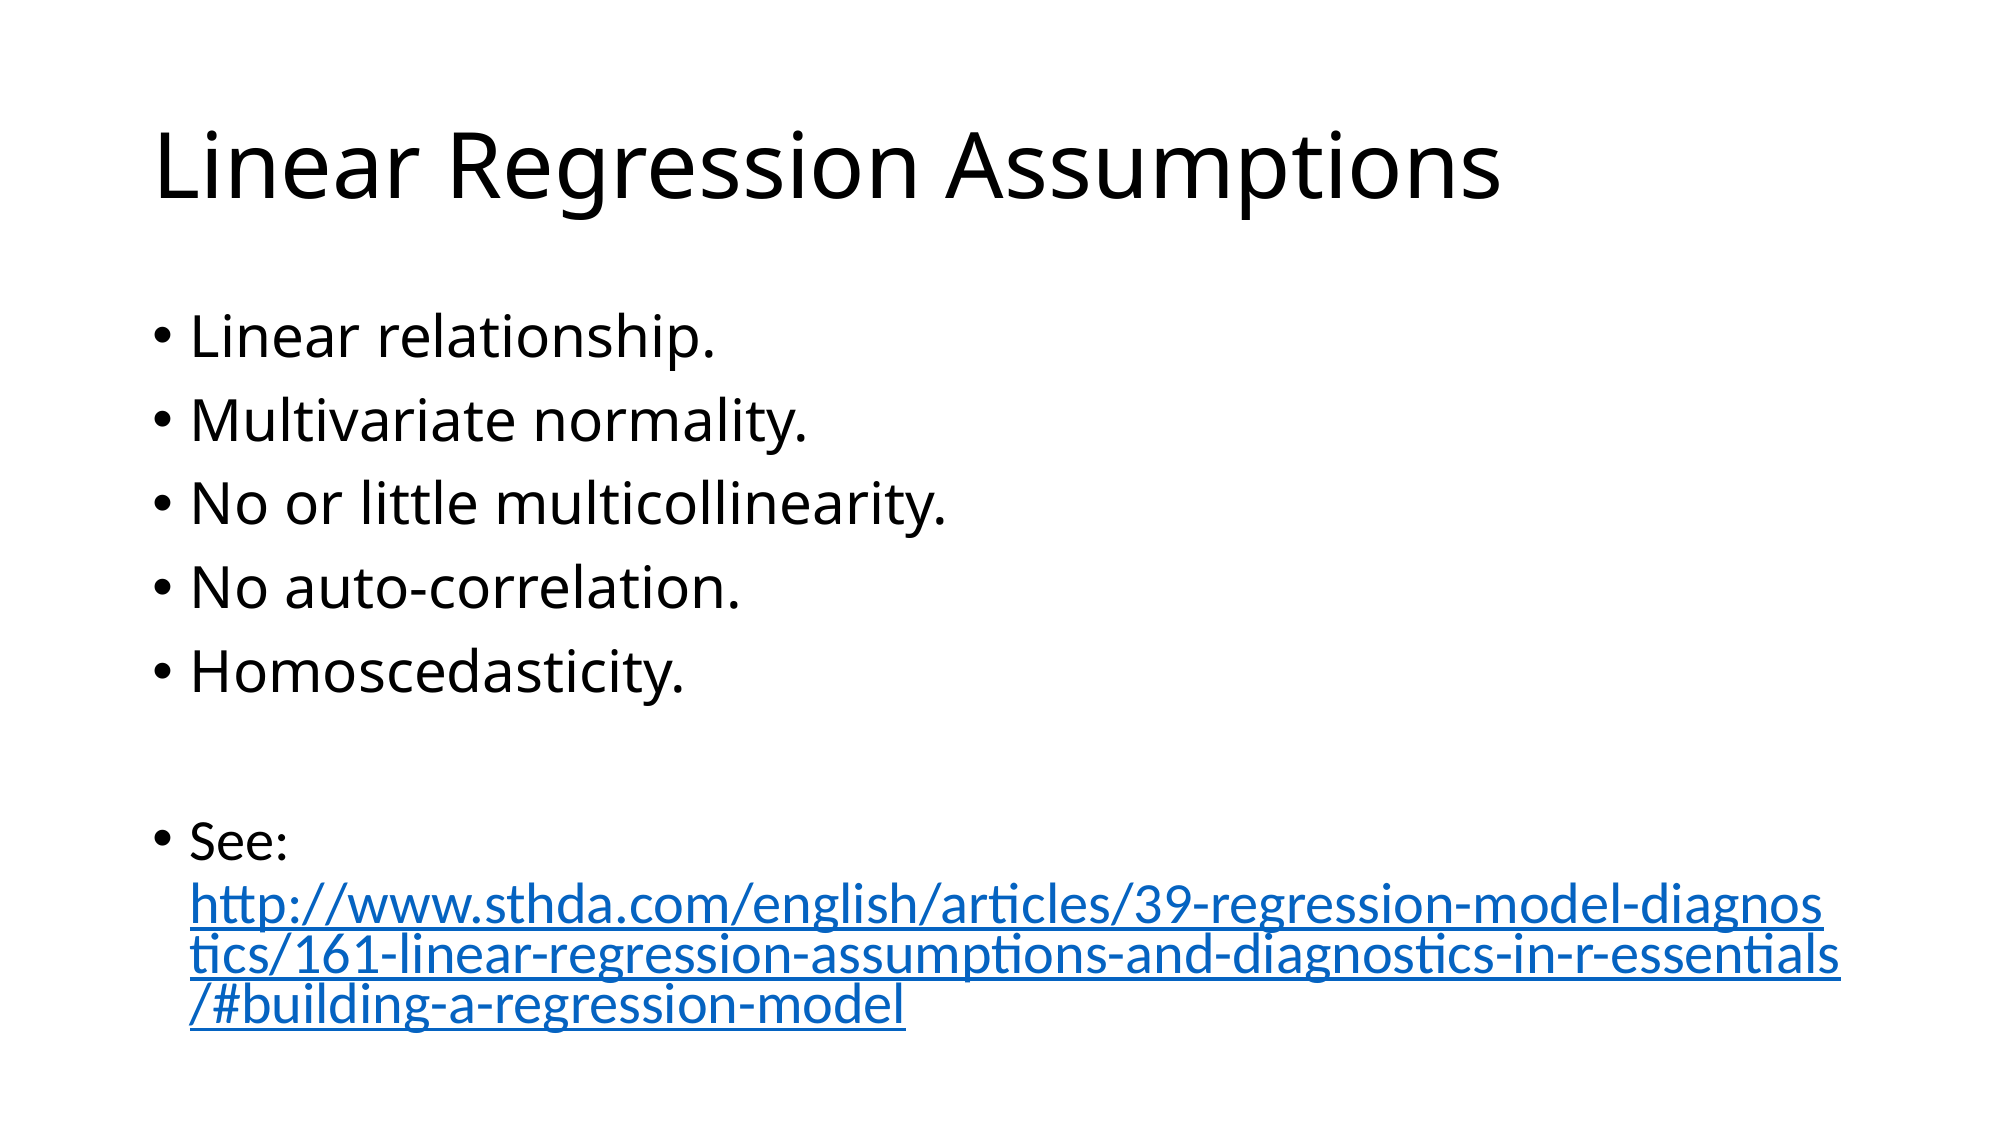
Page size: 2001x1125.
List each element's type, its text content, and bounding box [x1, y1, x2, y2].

list Linear relationship. Multivariate normality. No or little multicollinearity. No auto-correlation. Homoscedasticity. See: http://www.sthda.com/english/articles/39-regression-model-diagnostics/161-linear-regression-assumptions-and-diagnostics-in-r-essentials/#building-a-regression-model [137, 299, 1863, 1014]
title Linear Regression Assumptions [137, 59, 1863, 278]
